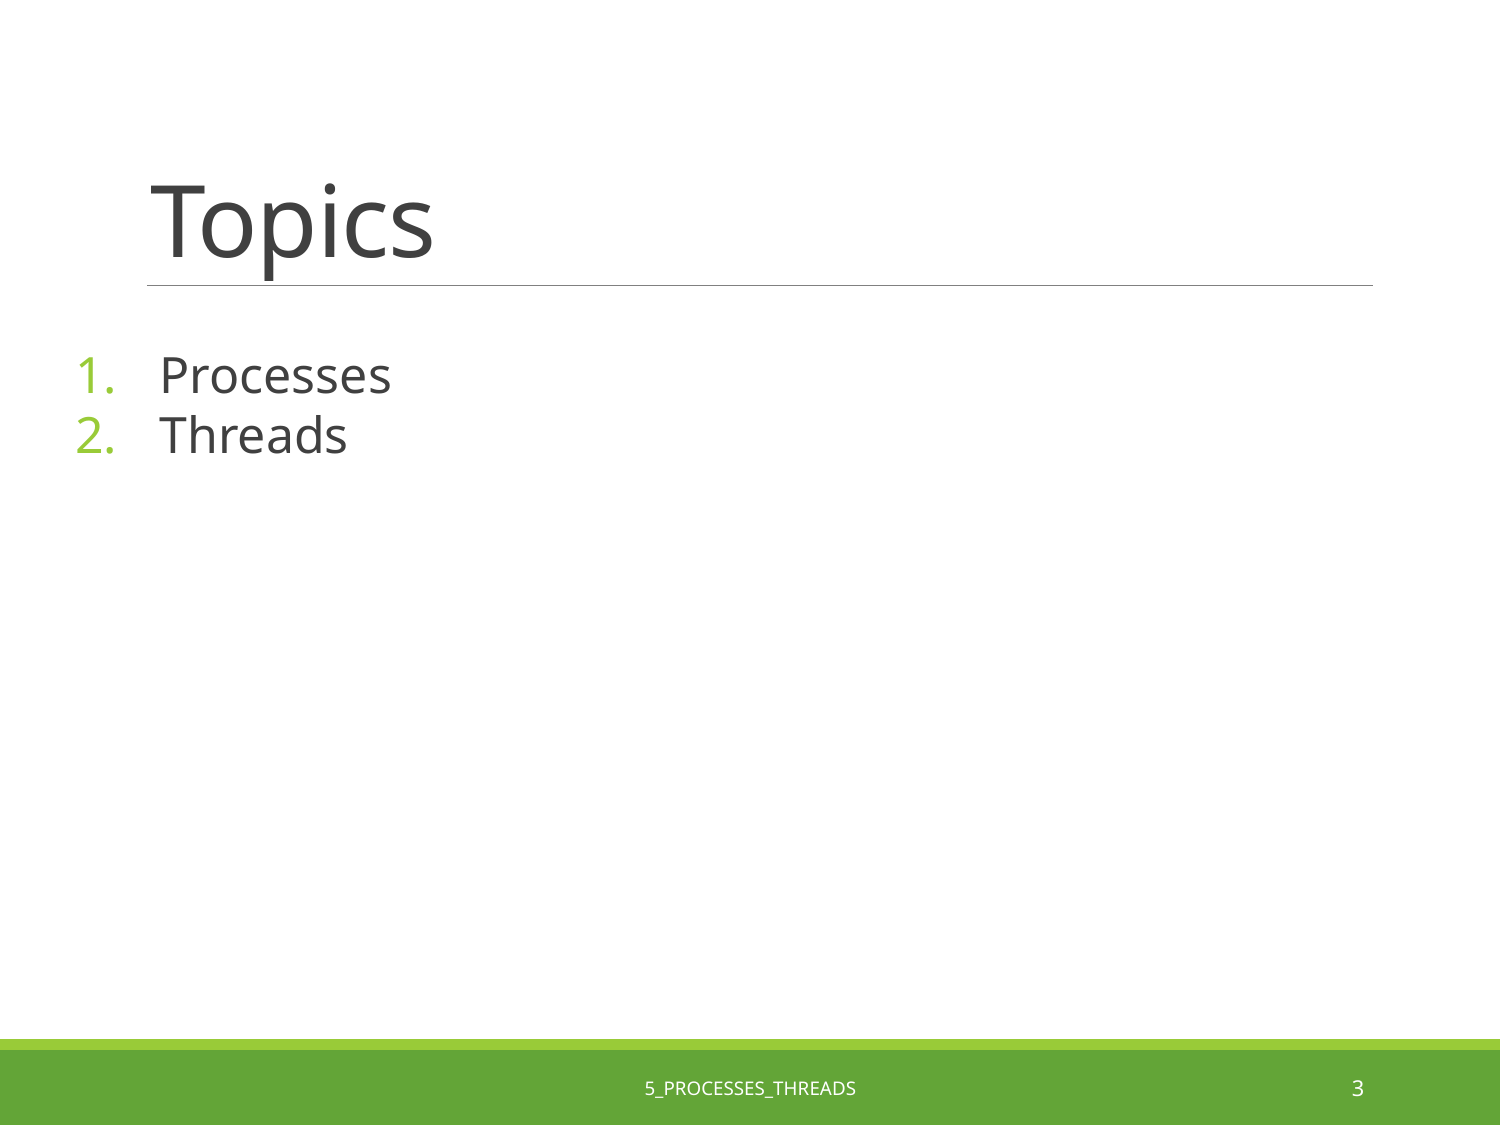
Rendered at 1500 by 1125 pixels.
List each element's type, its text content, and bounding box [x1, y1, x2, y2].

slide_number 3 [1218, 1059, 1380, 1120]
title Topics [135, 47, 1373, 215]
footer 5_Processes_Threads [453, 1059, 1047, 1120]
list Processes Threads [75, 215, 1425, 1103]
